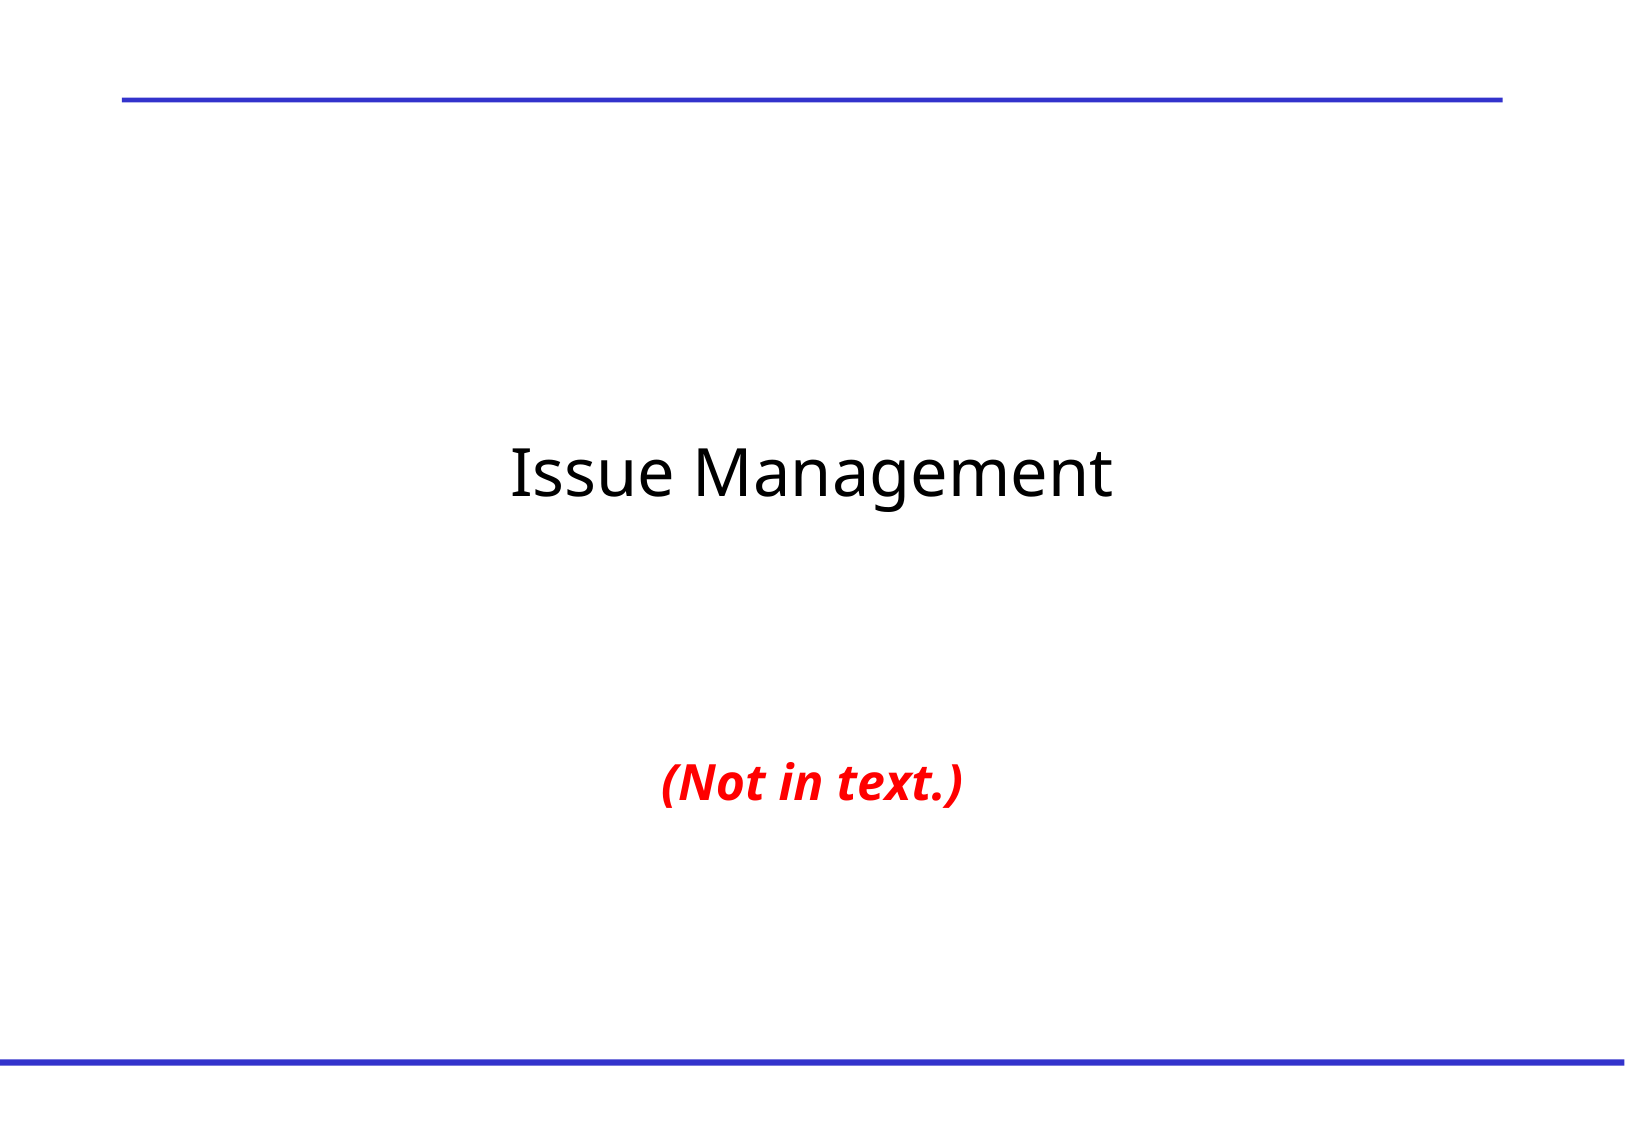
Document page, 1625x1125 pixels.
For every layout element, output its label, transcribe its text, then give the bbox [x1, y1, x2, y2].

subtitle (Not in text.) [243, 637, 1381, 925]
title Issue Management [121, 349, 1503, 591]
